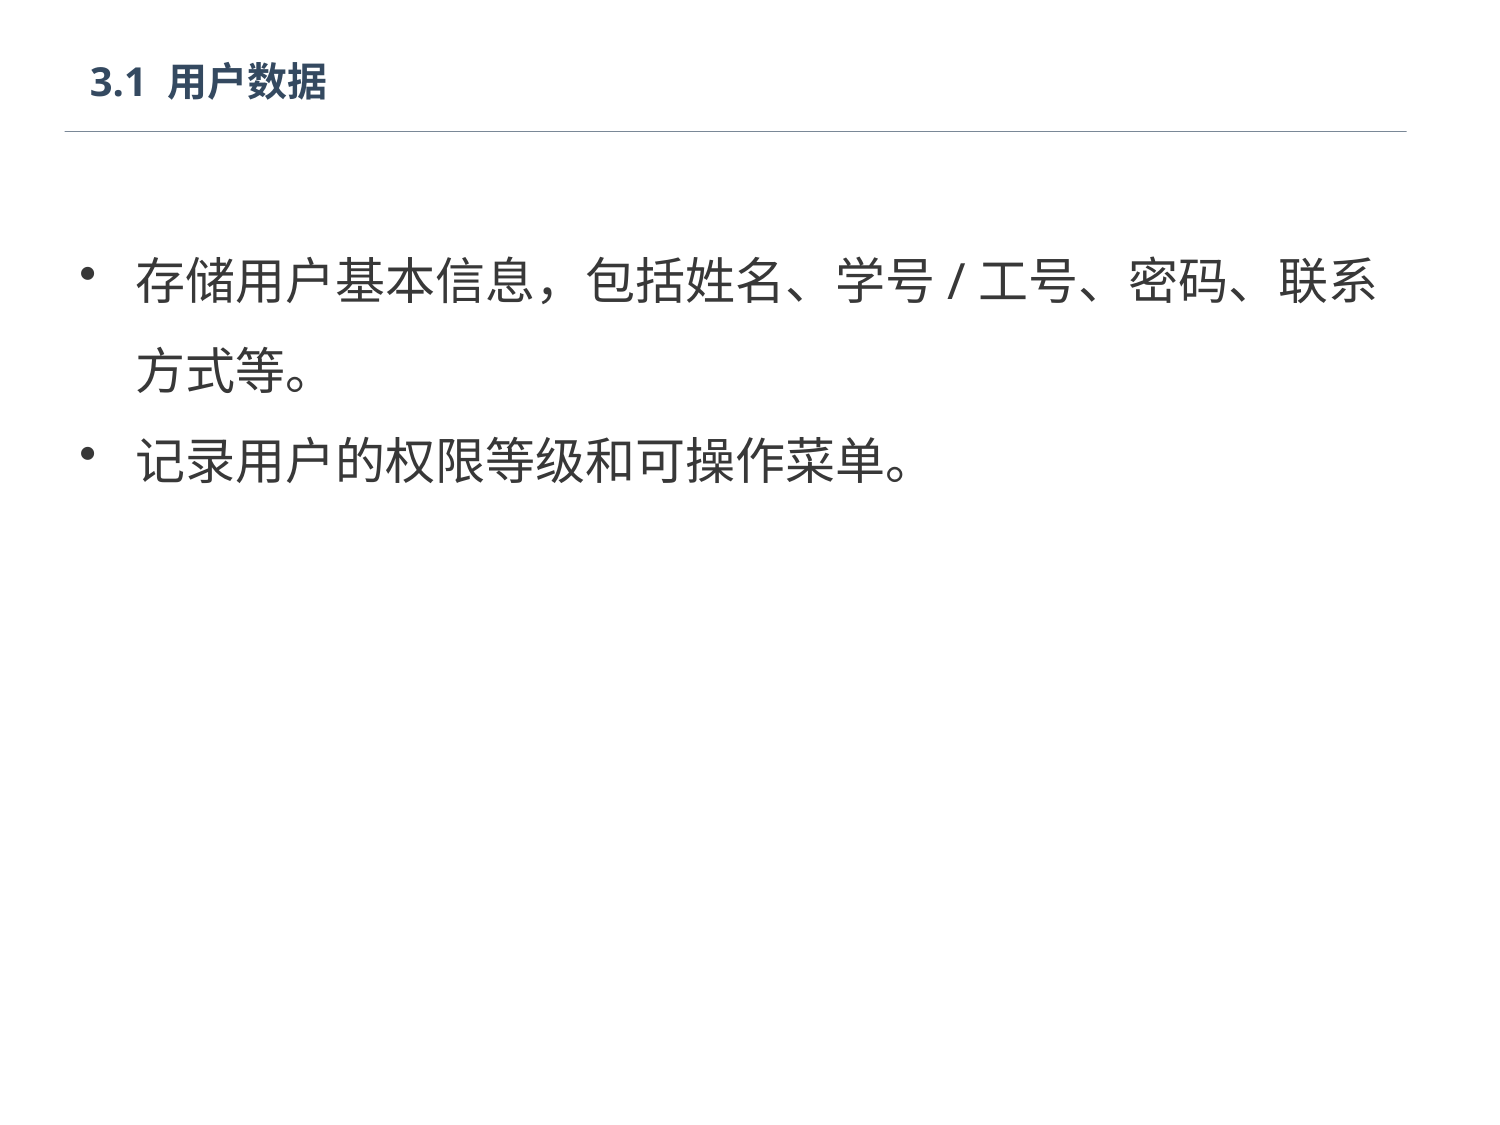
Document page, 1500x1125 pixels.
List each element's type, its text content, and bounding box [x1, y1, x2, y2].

text_box 存储用户基本信息，包括姓名、学号/工号、密码、联系方式等。 记录用户的权限等级和可操作菜单。 [64, 212, 1441, 488]
text_box 3.1 用户数据 [64, 30, 1407, 132]
